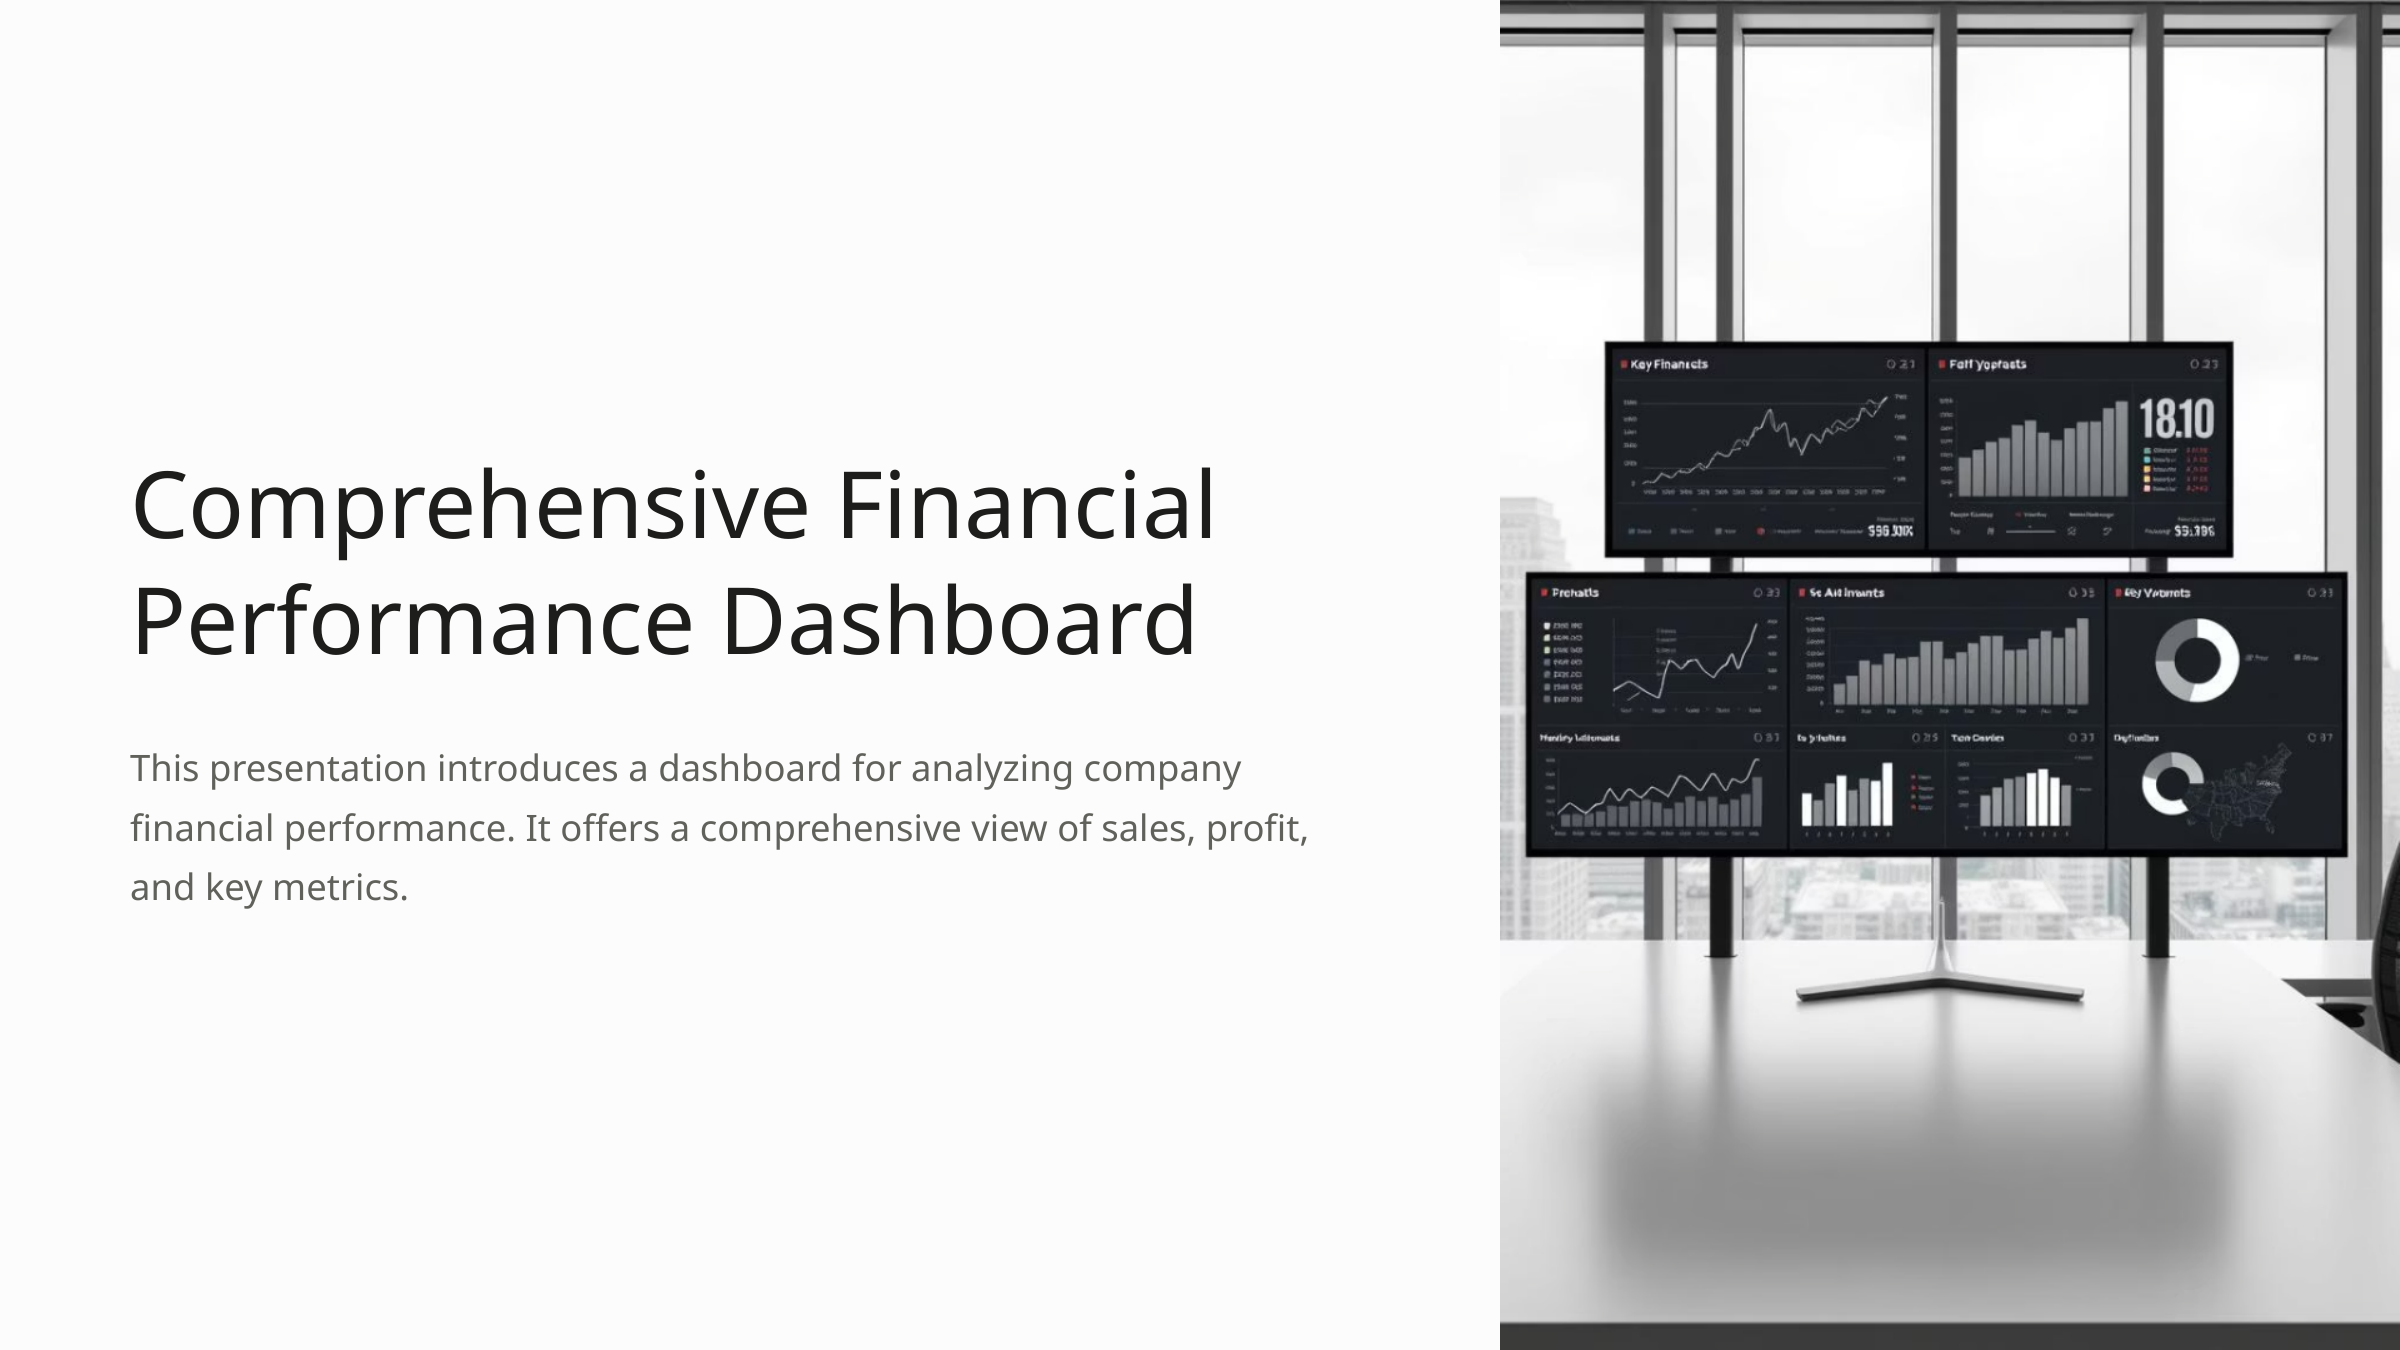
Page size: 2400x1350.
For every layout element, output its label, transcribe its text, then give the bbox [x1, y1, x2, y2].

text_box Comprehensive Financial Performance Dashboard [130, 441, 1370, 674]
text_box This presentation introduces a dashboard for analyzing company financial performance. It offers a comprehensive view of sales, profit, and key metrics. [130, 729, 1370, 909]
picture [1499, 0, 2400, 1350]
